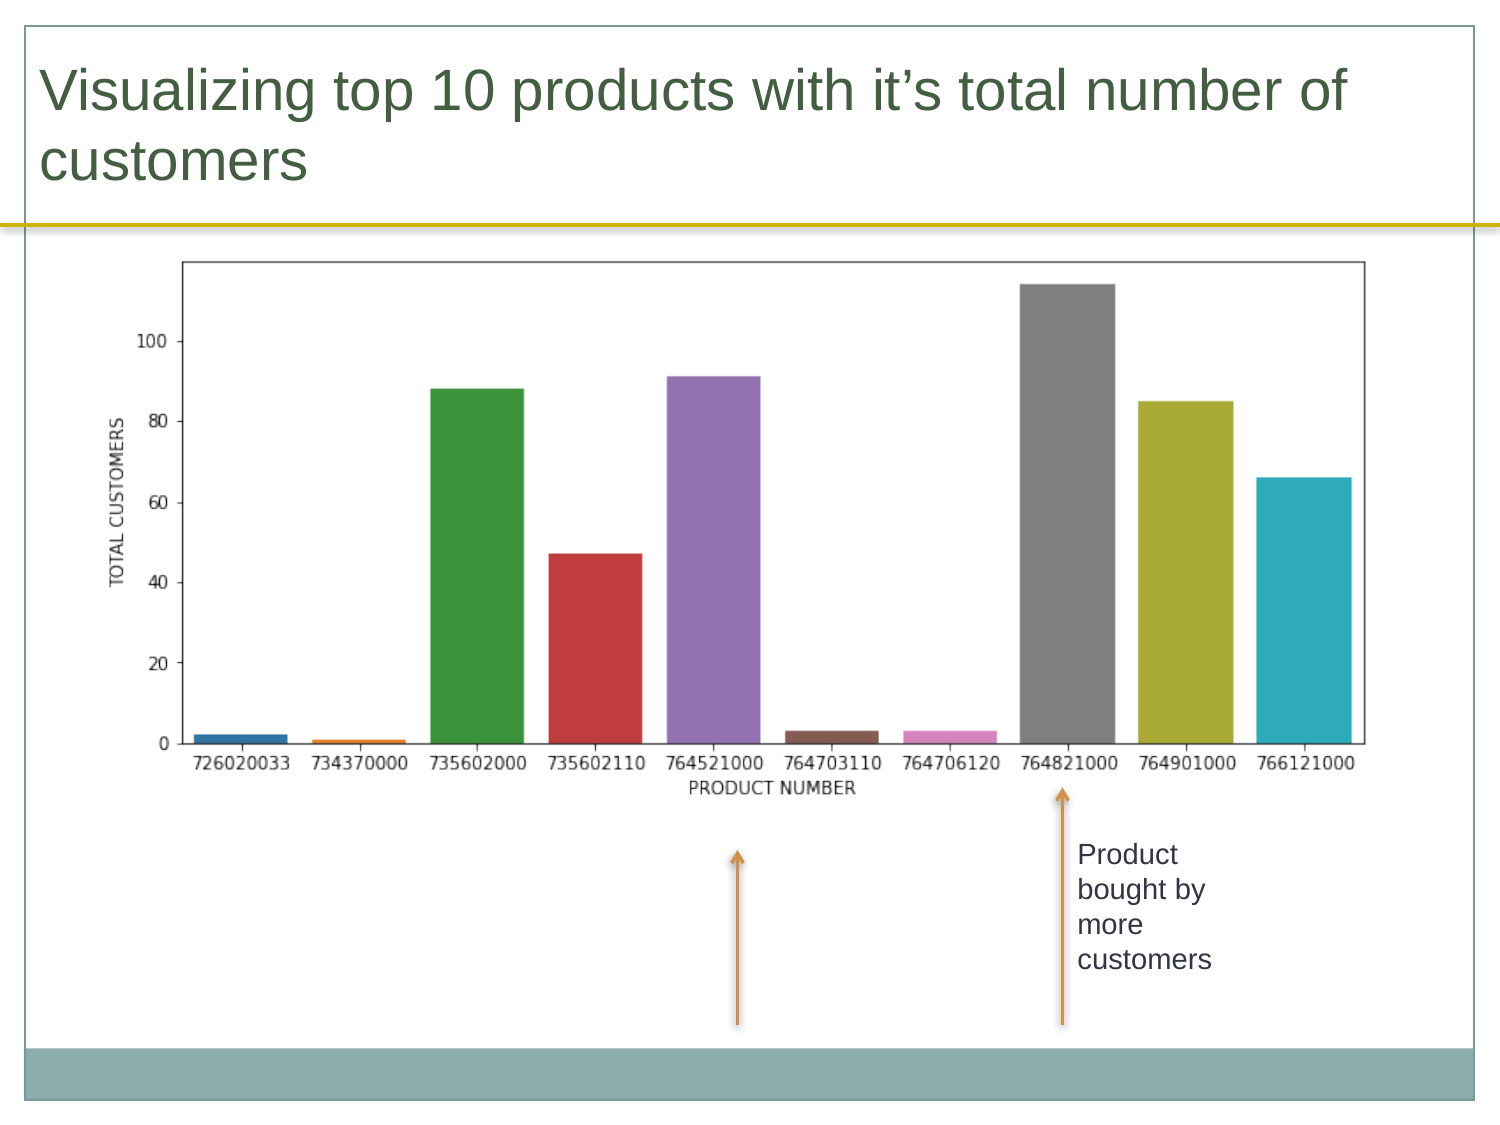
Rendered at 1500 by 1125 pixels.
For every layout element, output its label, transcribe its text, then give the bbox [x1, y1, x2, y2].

text_box Product bought by more customers [1068, 827, 1238, 983]
picture [99, 249, 1376, 811]
text_box Visualizing top 10 products with it’s total number of customers [24, 44, 1463, 200]
